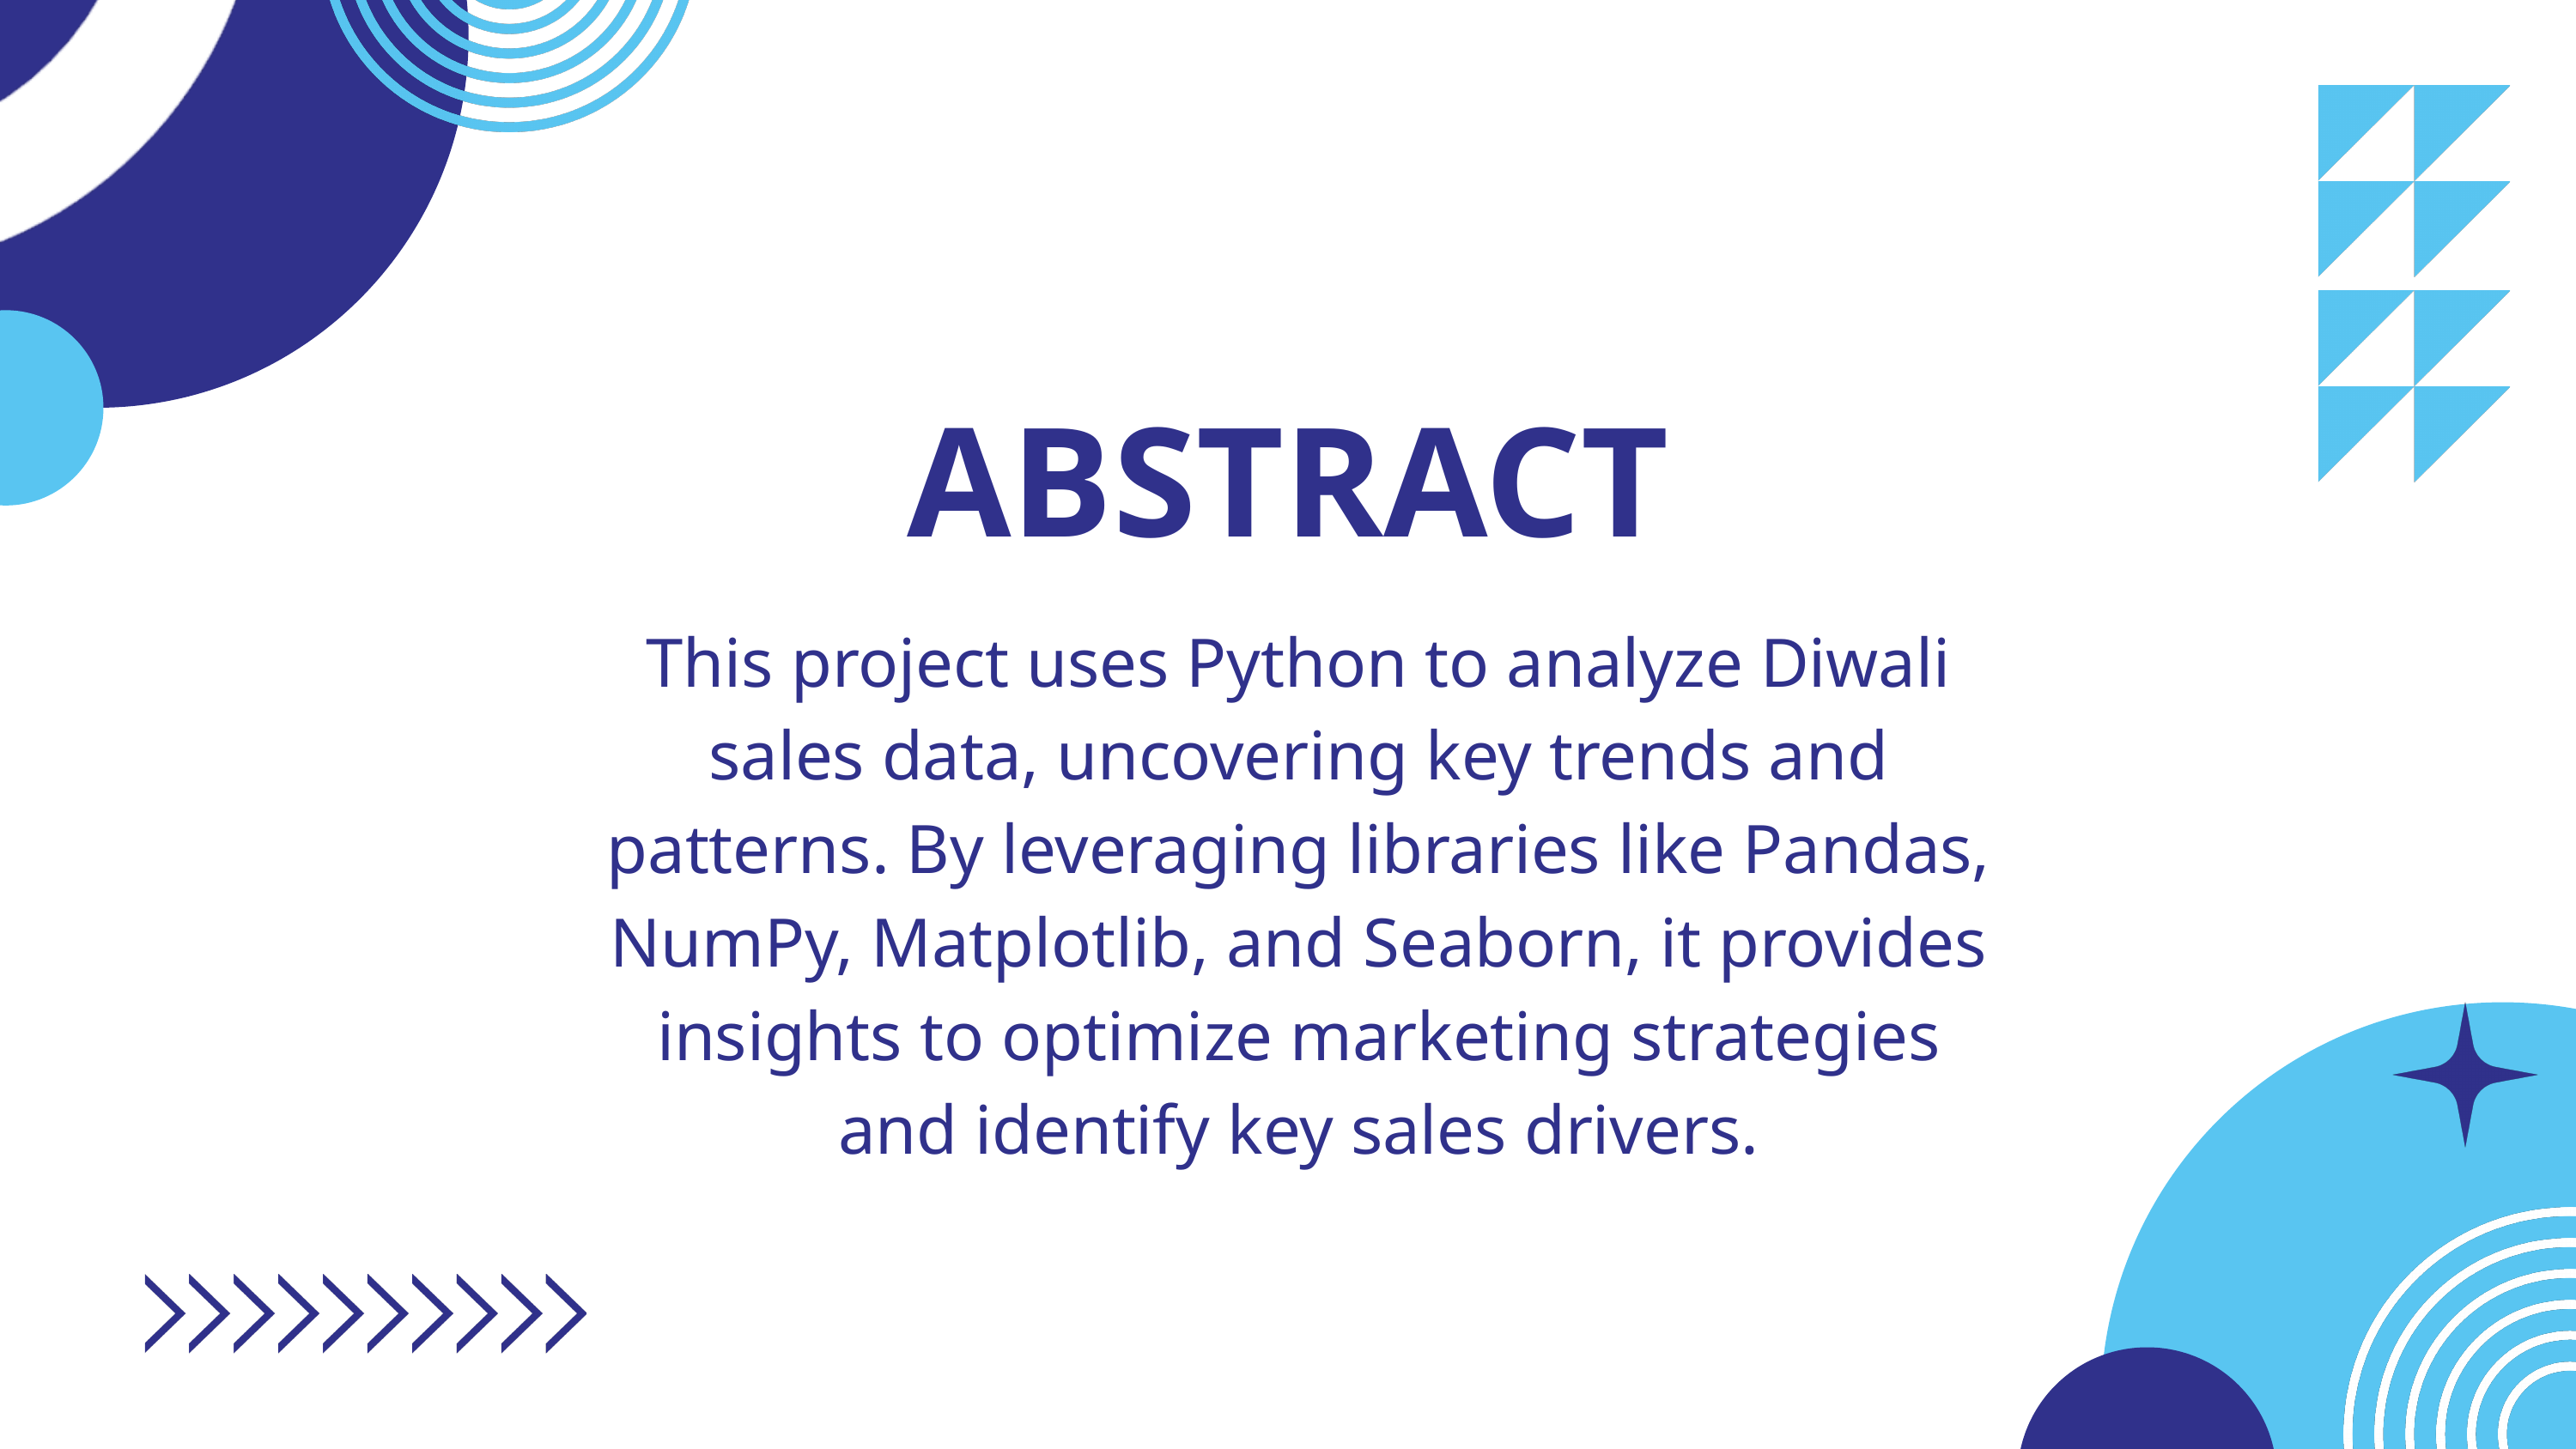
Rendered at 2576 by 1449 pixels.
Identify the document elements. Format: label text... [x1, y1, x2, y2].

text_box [2100, 1002, 2576, 1449]
text_box [2318, 290, 2511, 482]
text_box [473, 0, 697, 132]
text_box This project uses Python to analyze Diwali sales data, uncovering key trends and patterns. By leveraging libraries like Pandas, NumPy, Matplotlib, and Seaborn, it provides insights to optimize marketing strategies and identify key sales drivers. [598, 606, 1999, 1167]
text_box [0, 310, 104, 506]
text_box ABSTRACT [694, 355, 1881, 567]
text_box [144, 1273, 587, 1354]
text_box [2318, 85, 2511, 277]
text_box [0, 0, 469, 409]
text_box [2017, 1347, 2277, 1449]
